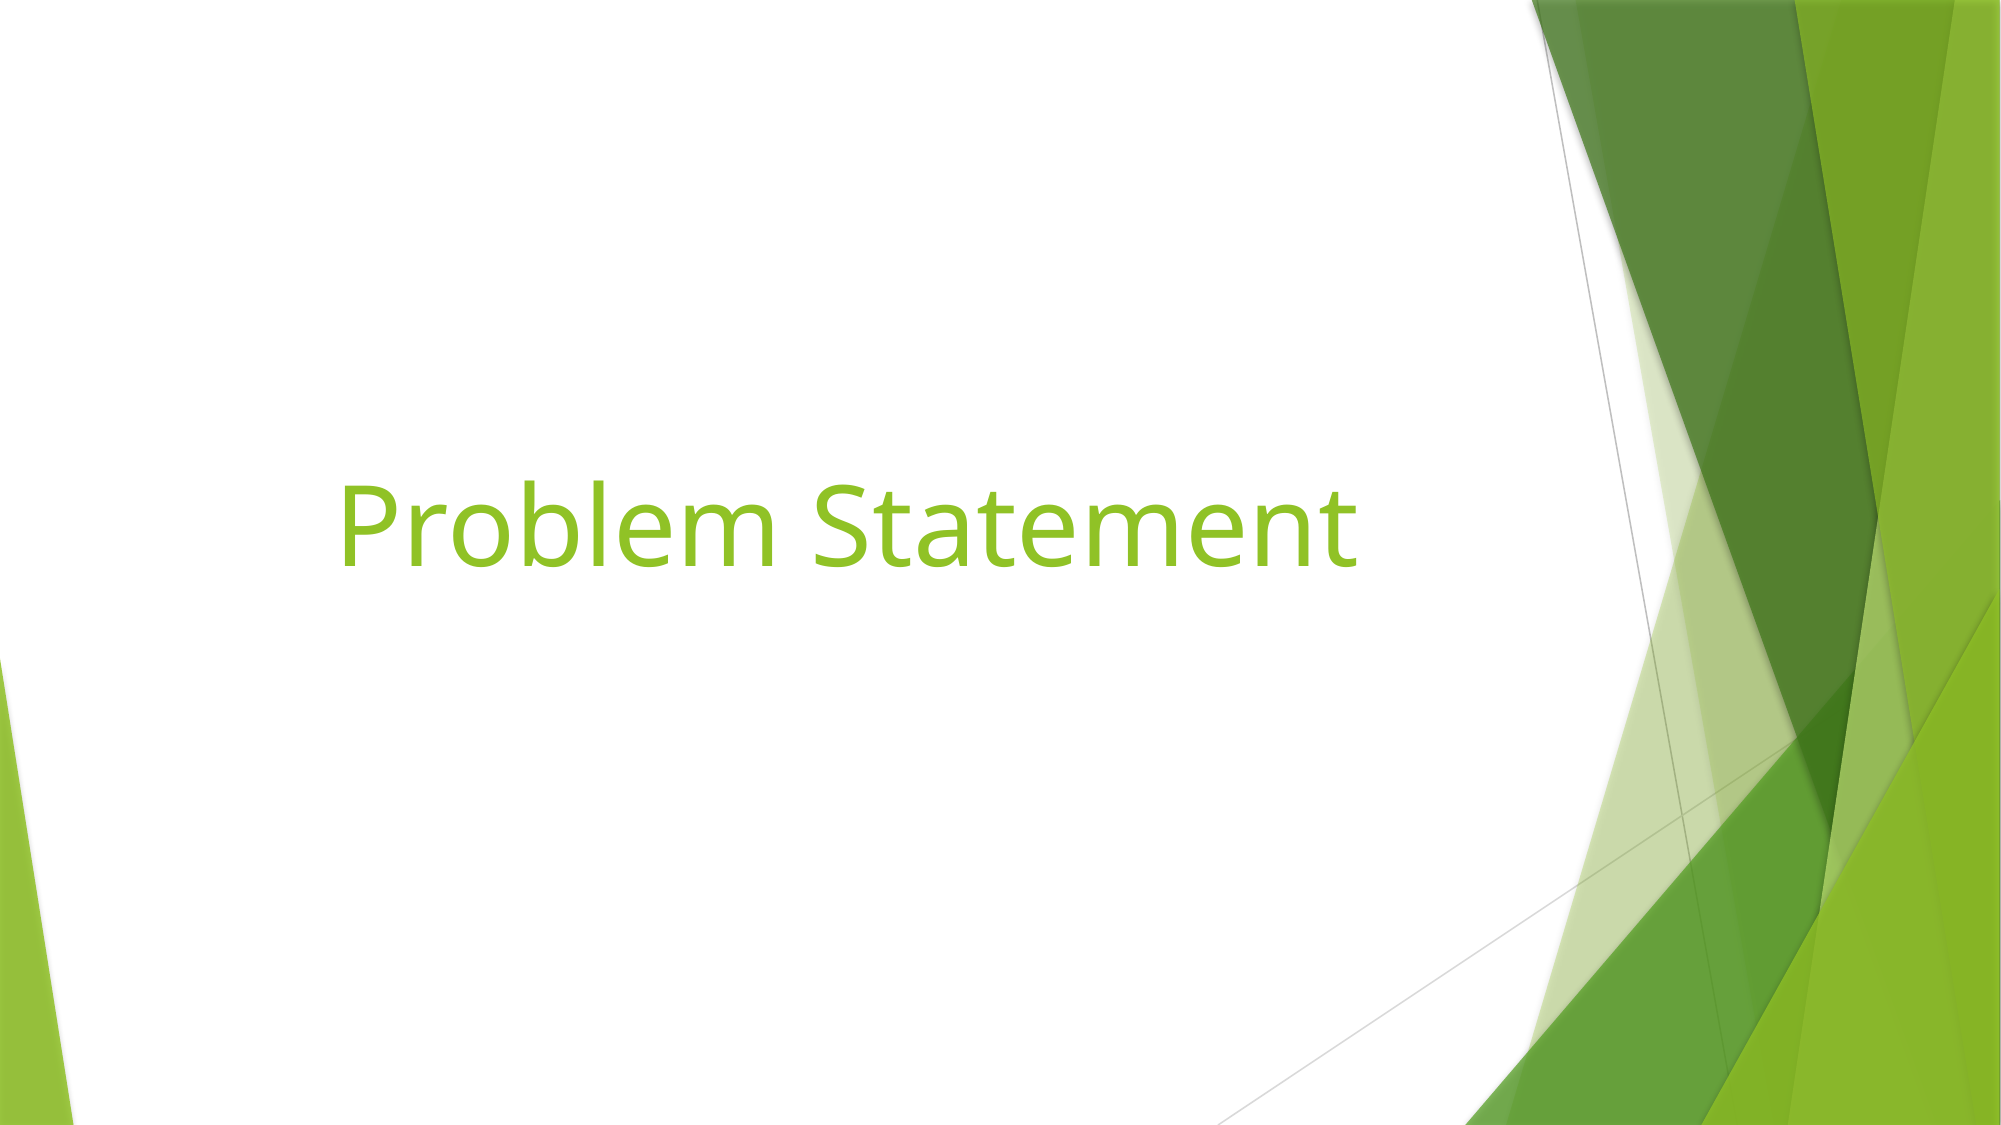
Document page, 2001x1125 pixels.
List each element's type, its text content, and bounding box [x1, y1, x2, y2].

text_box Problem Statement [319, 446, 1375, 597]
